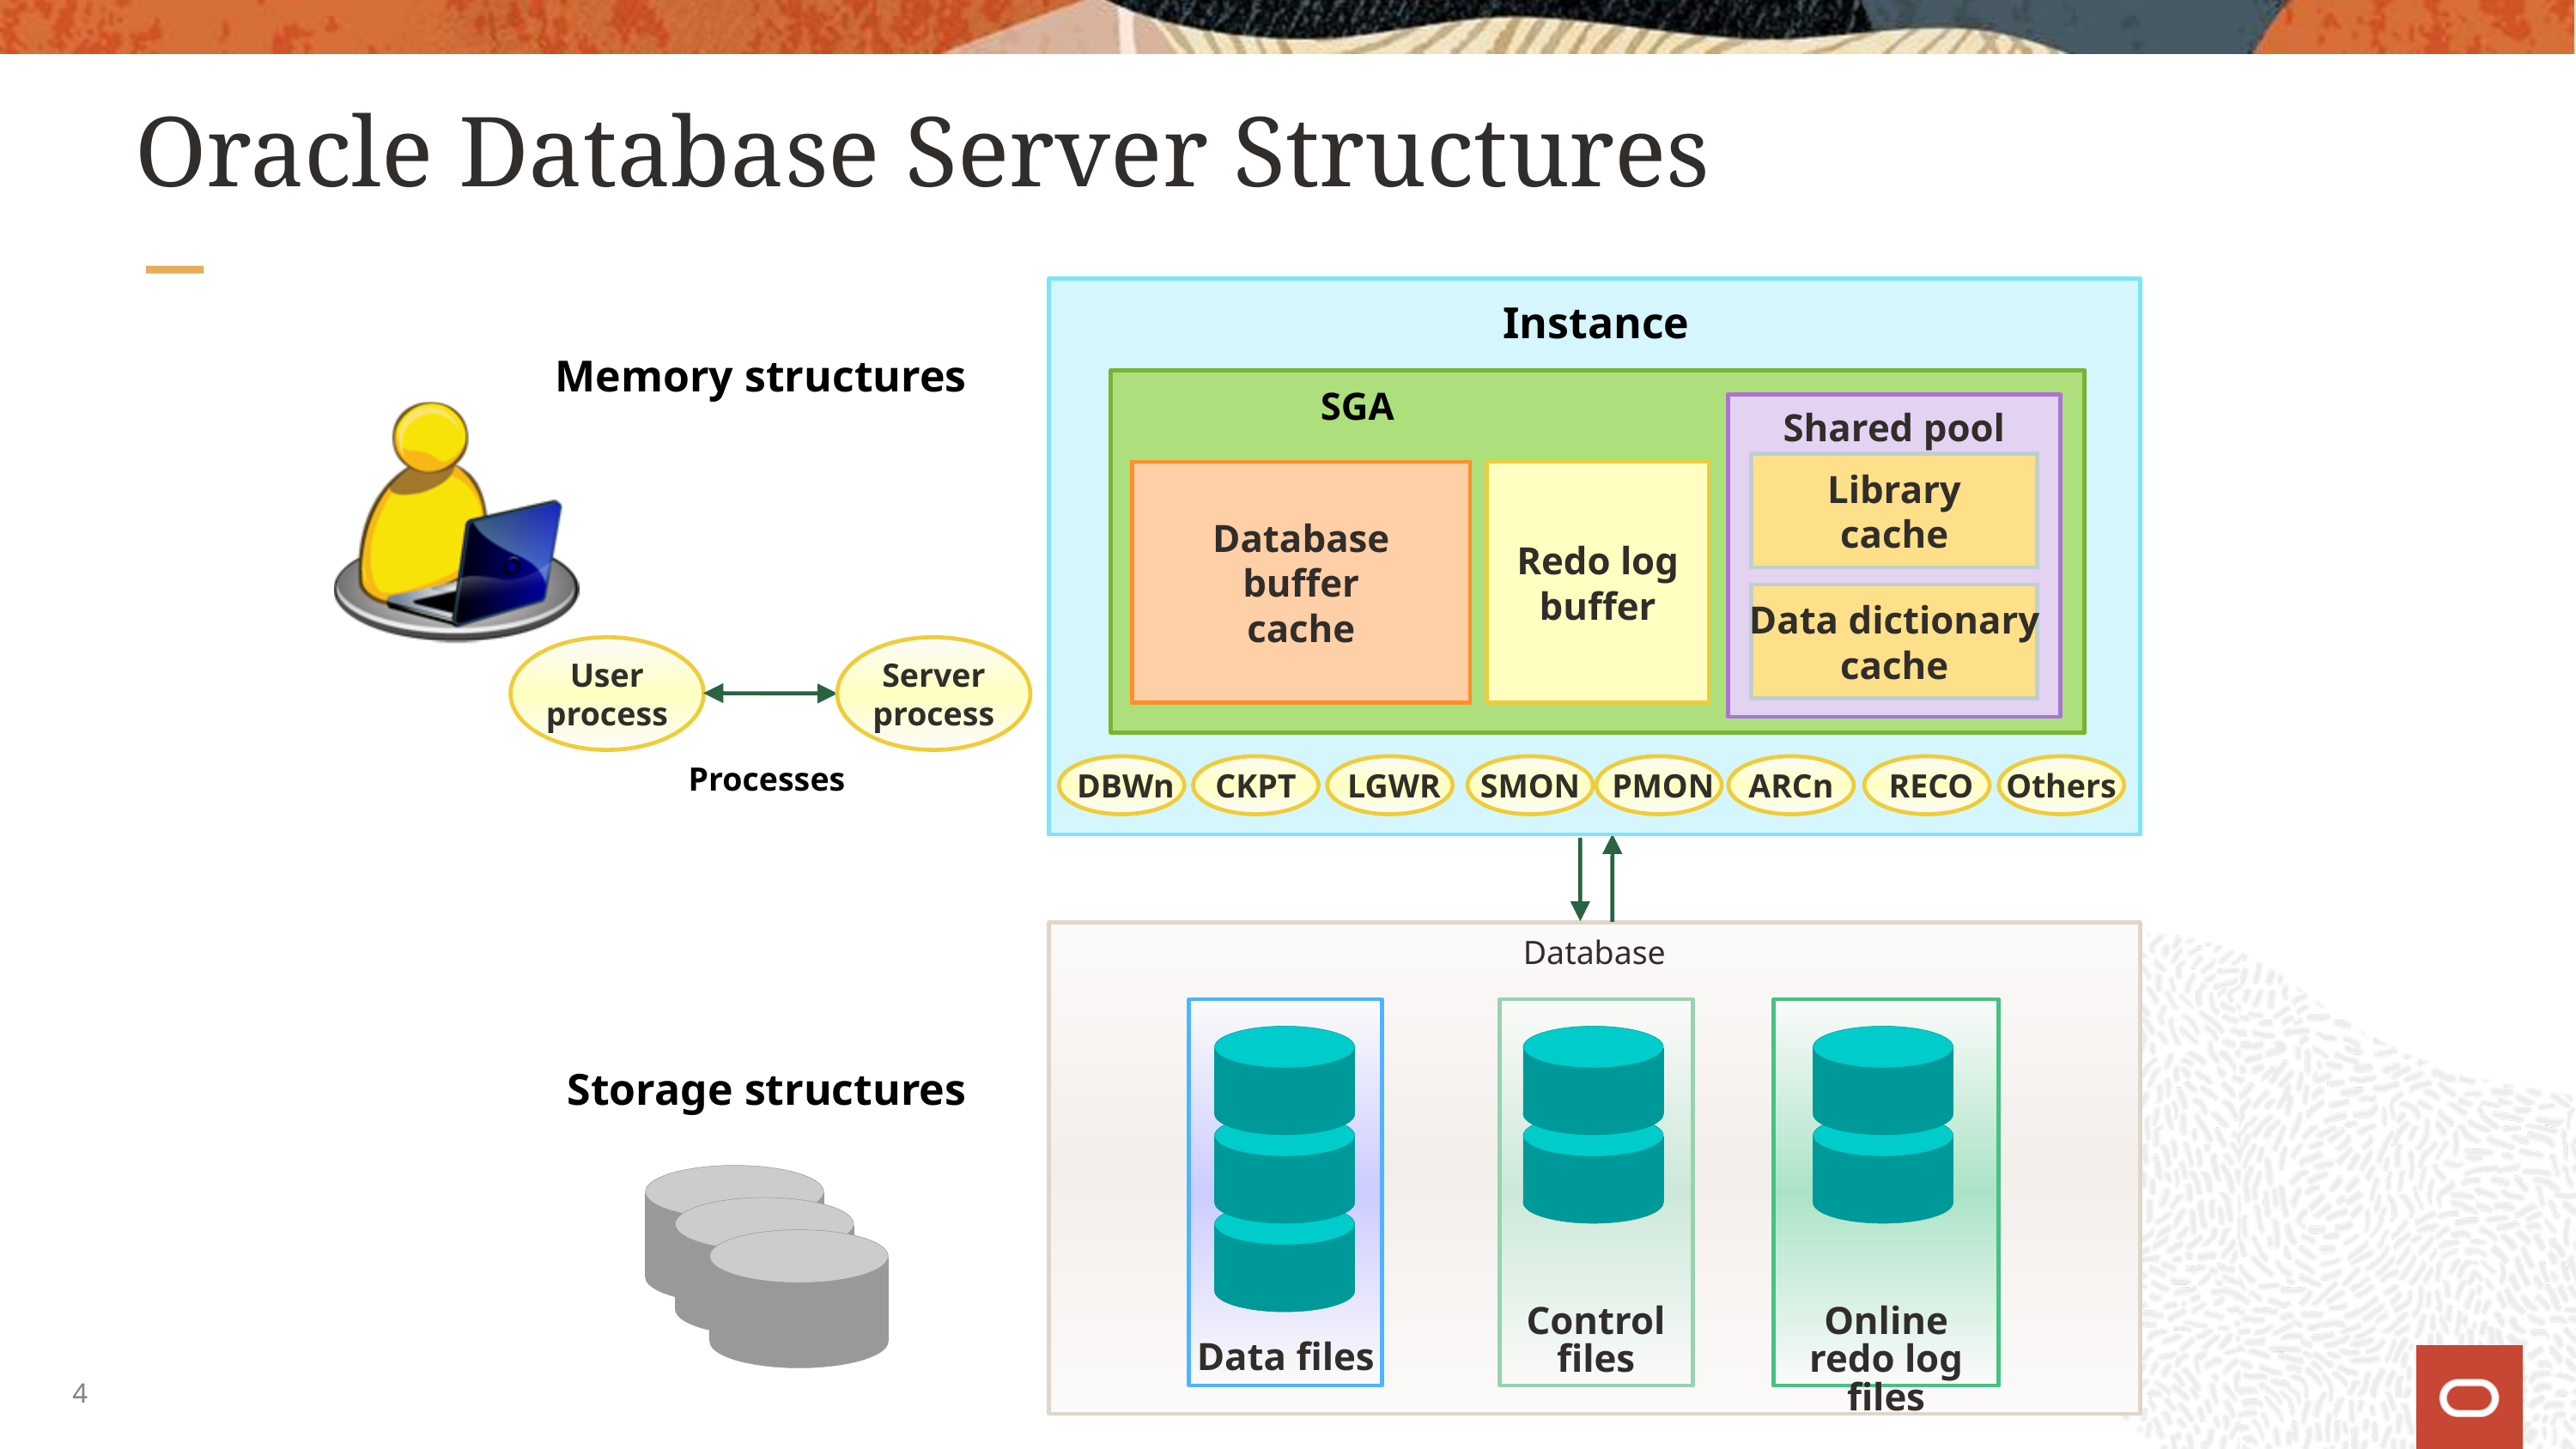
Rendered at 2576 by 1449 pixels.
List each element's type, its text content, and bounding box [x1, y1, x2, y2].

picture [2416, 1345, 2523, 1449]
text_box Storage structures [532, 1055, 1001, 1120]
text_box Data files [1162, 1328, 1409, 1391]
text_box [1188, 999, 1382, 1328]
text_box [1522, 1143, 1664, 1224]
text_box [1048, 278, 2141, 835]
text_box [1214, 1026, 1355, 1136]
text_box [1813, 1026, 1953, 1136]
text_box [1773, 999, 1999, 1292]
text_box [645, 1165, 889, 1368]
text_box Memory structures [524, 342, 998, 407]
text_box Database [1048, 922, 2141, 1414]
text_box Server process [837, 637, 1031, 750]
text_box [1603, 842, 1622, 922]
text_box [1499, 999, 1693, 1292]
picture [334, 402, 580, 662]
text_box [1214, 1231, 1355, 1313]
text_box User process [510, 637, 704, 750]
picture [0, 0, 2576, 54]
title Oracle Database Server Structures [131, 86, 2445, 252]
text_box Online redo log files [1757, 1292, 2015, 1430]
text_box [1214, 1143, 1355, 1224]
text_box Processes [522, 753, 1012, 804]
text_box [1813, 1143, 1953, 1224]
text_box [1522, 1026, 1664, 1136]
text_box [1571, 842, 1589, 922]
text_box [703, 684, 837, 703]
text_box Control files [1488, 1292, 1704, 1391]
